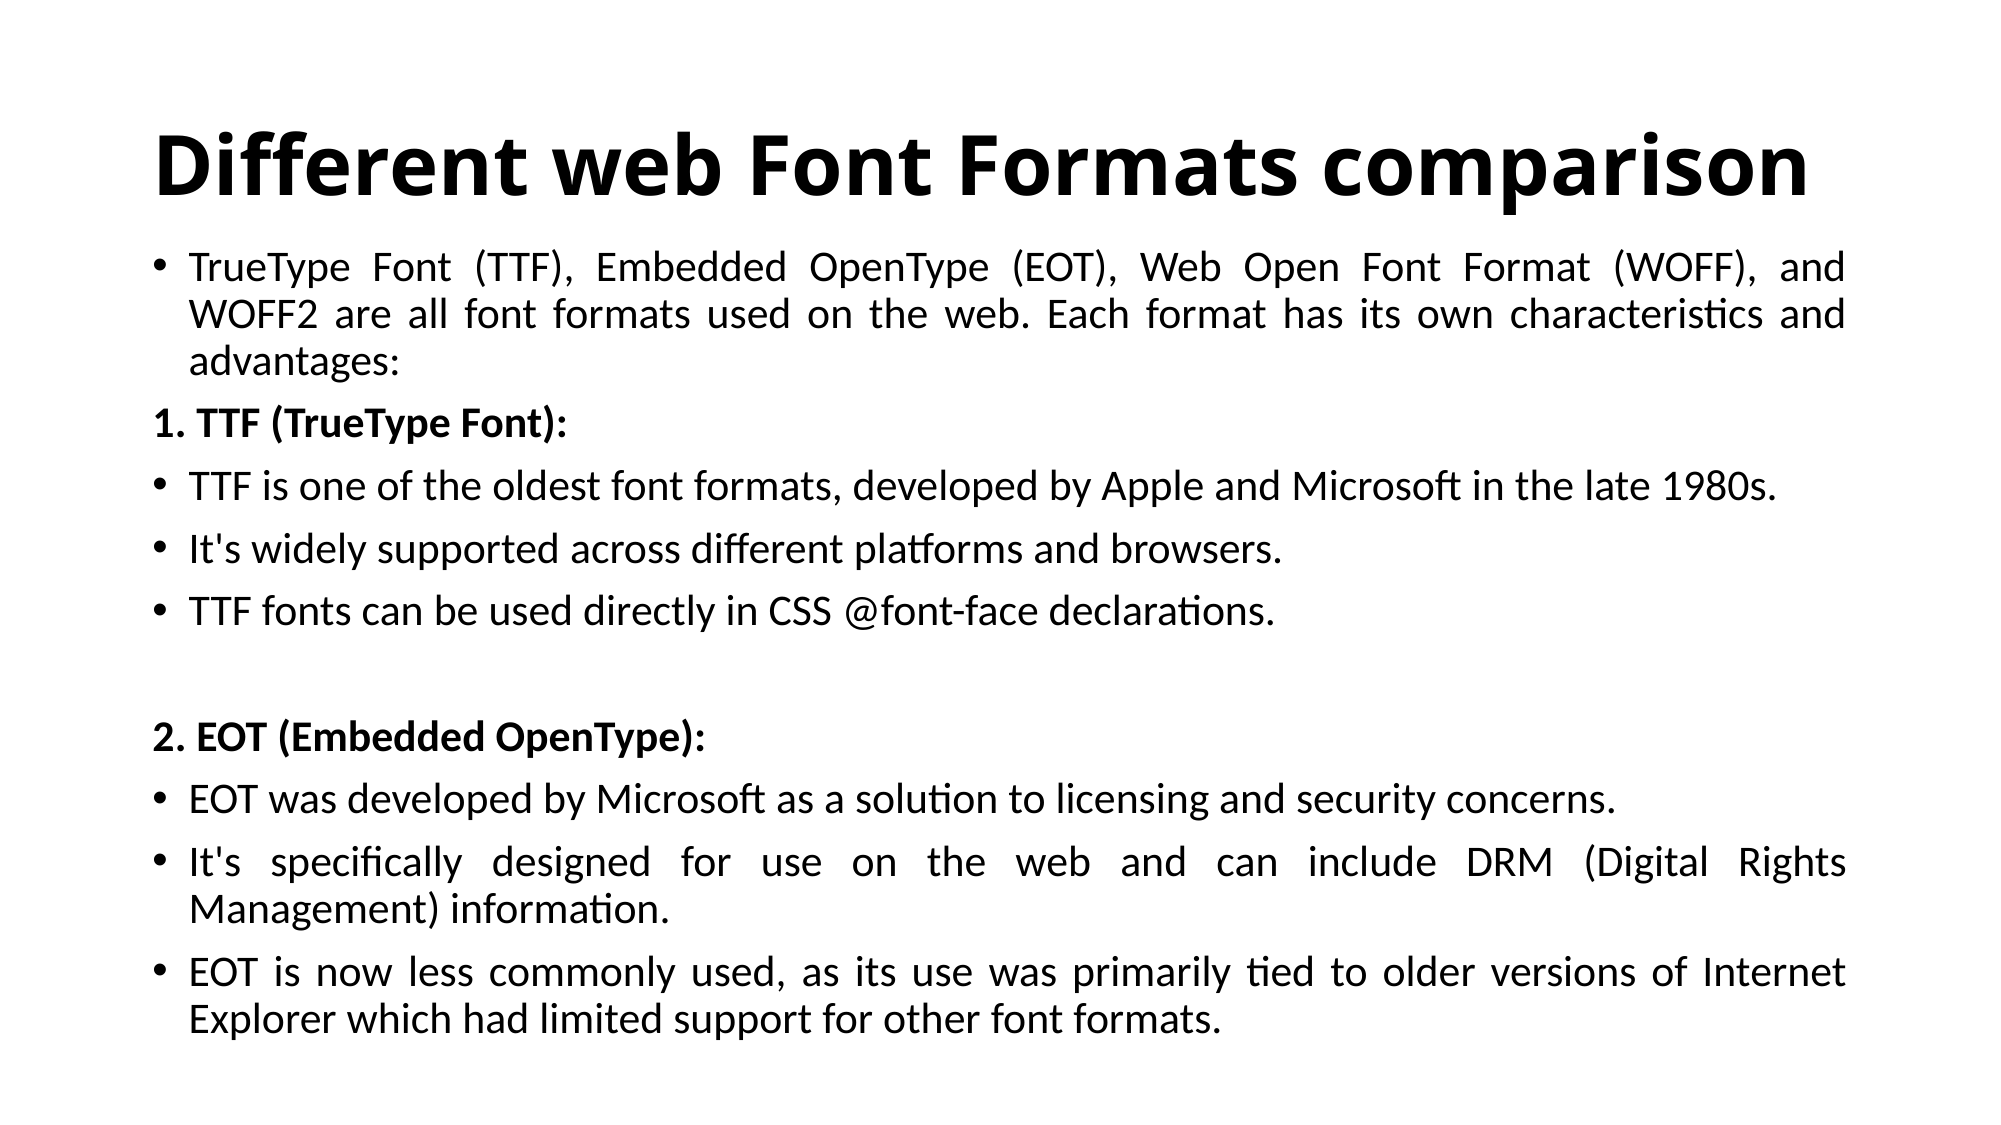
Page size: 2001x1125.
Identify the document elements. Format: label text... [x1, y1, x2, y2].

list TrueType Font (TTF), Embedded OpenType (EOT), Web Open Font Format (WOFF), and WOFF2 are all font formats used on the web. Each format has its own characteristics and advantages: 1. TTF (TrueType Font): TTF is one of the oldest font formats, developed by Apple and Microsoft in the late 1980s. It's widely supported across different platforms and browsers. TTF fonts can be used directly in CSS @font-face declarations. 2. EOT (Embedded OpenType): EOT was developed by Microsoft as a solution to licensing and security concerns. It's specifically designed for use on the web and can include DRM (Digital Rights Management) information. EOT is now less commonly used, as its use was primarily tied to older versions of Internet Explorer which had limited support for other font formats. [137, 235, 1863, 1066]
title Different web Font Formats comparison [137, 59, 1863, 235]
